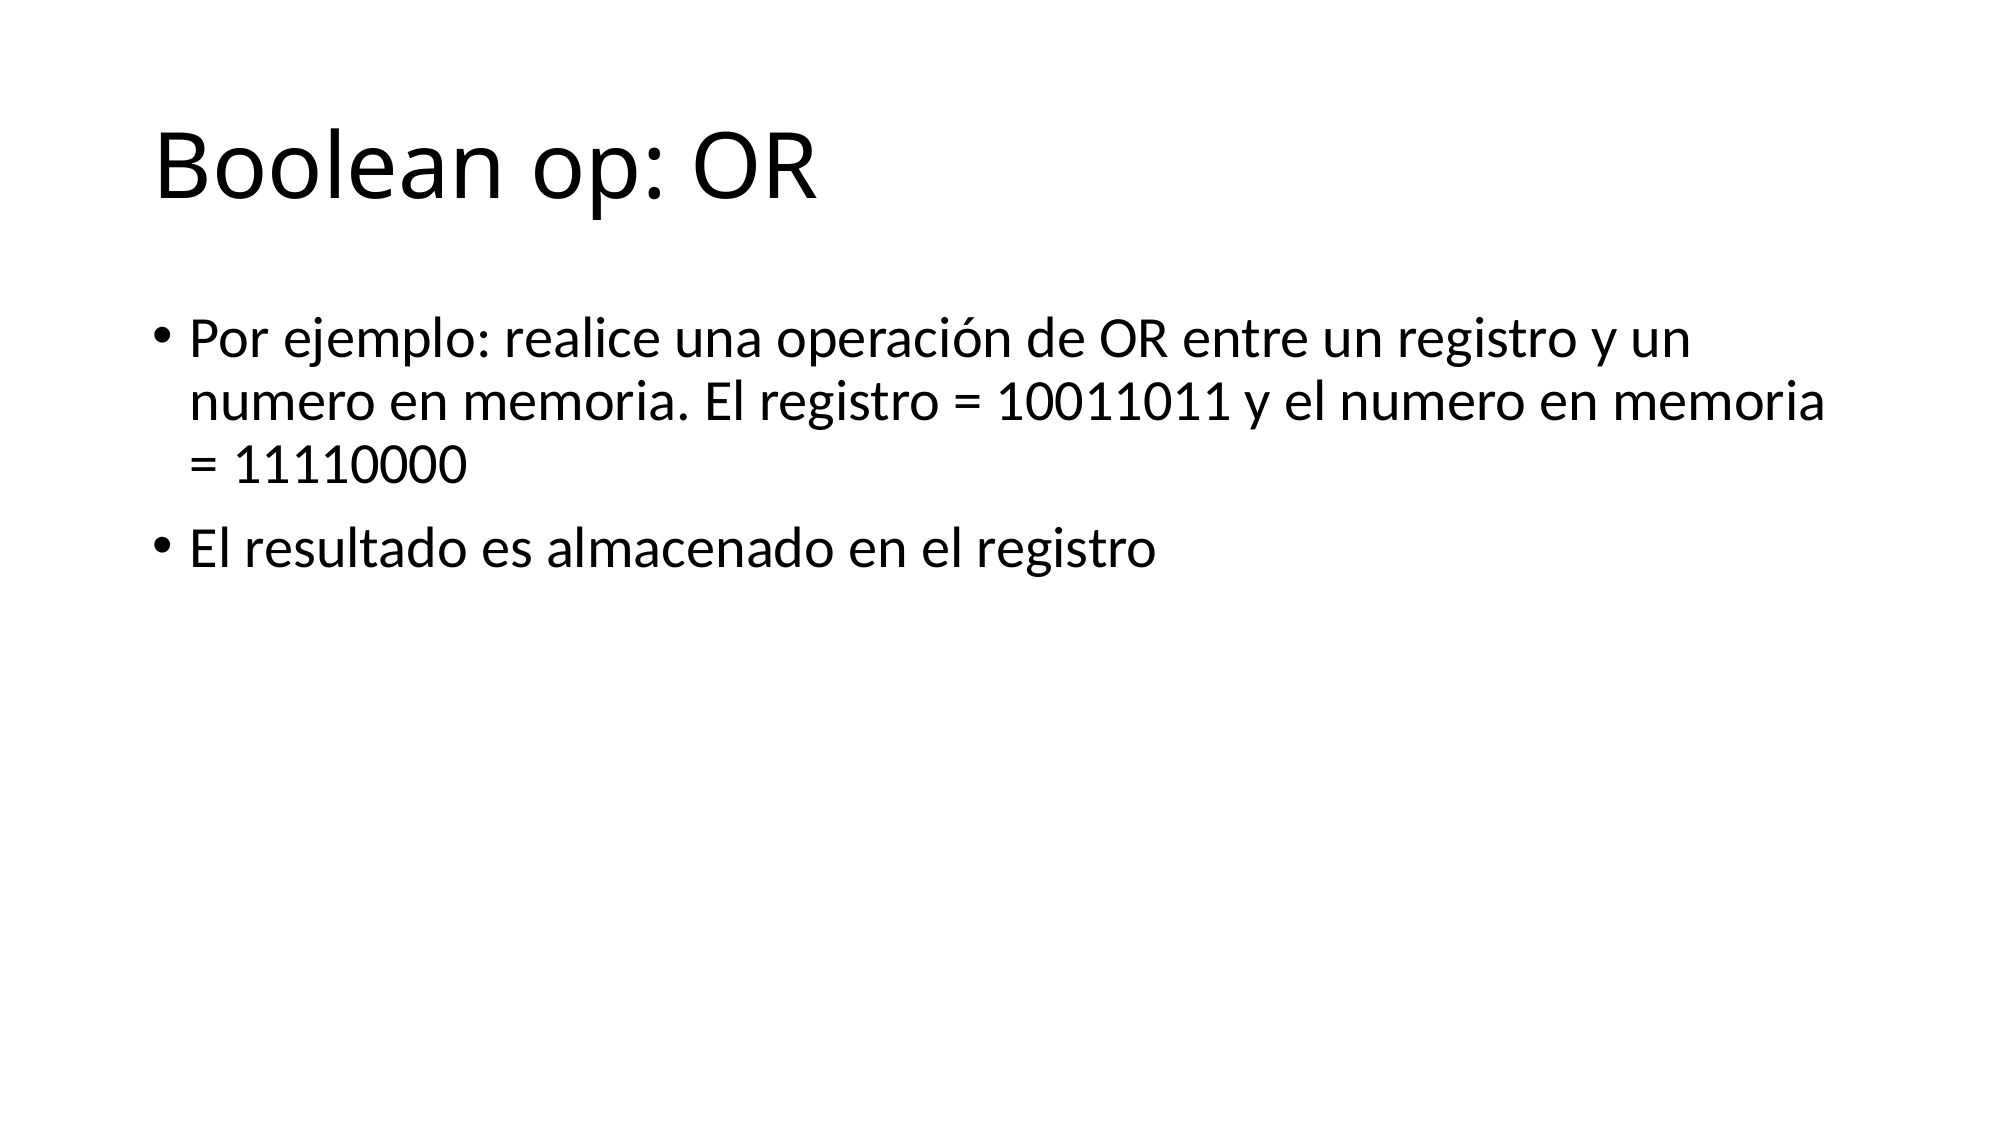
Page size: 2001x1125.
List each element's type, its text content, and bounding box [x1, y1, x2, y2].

list Por ejemplo: realice una operación de OR entre un registro y un numero en memoria. El registro = 10011011 y el numero en memoria = 11110000 El resultado es almacenado en el registro [137, 299, 1863, 1014]
title Boolean op: OR [137, 59, 1863, 278]
